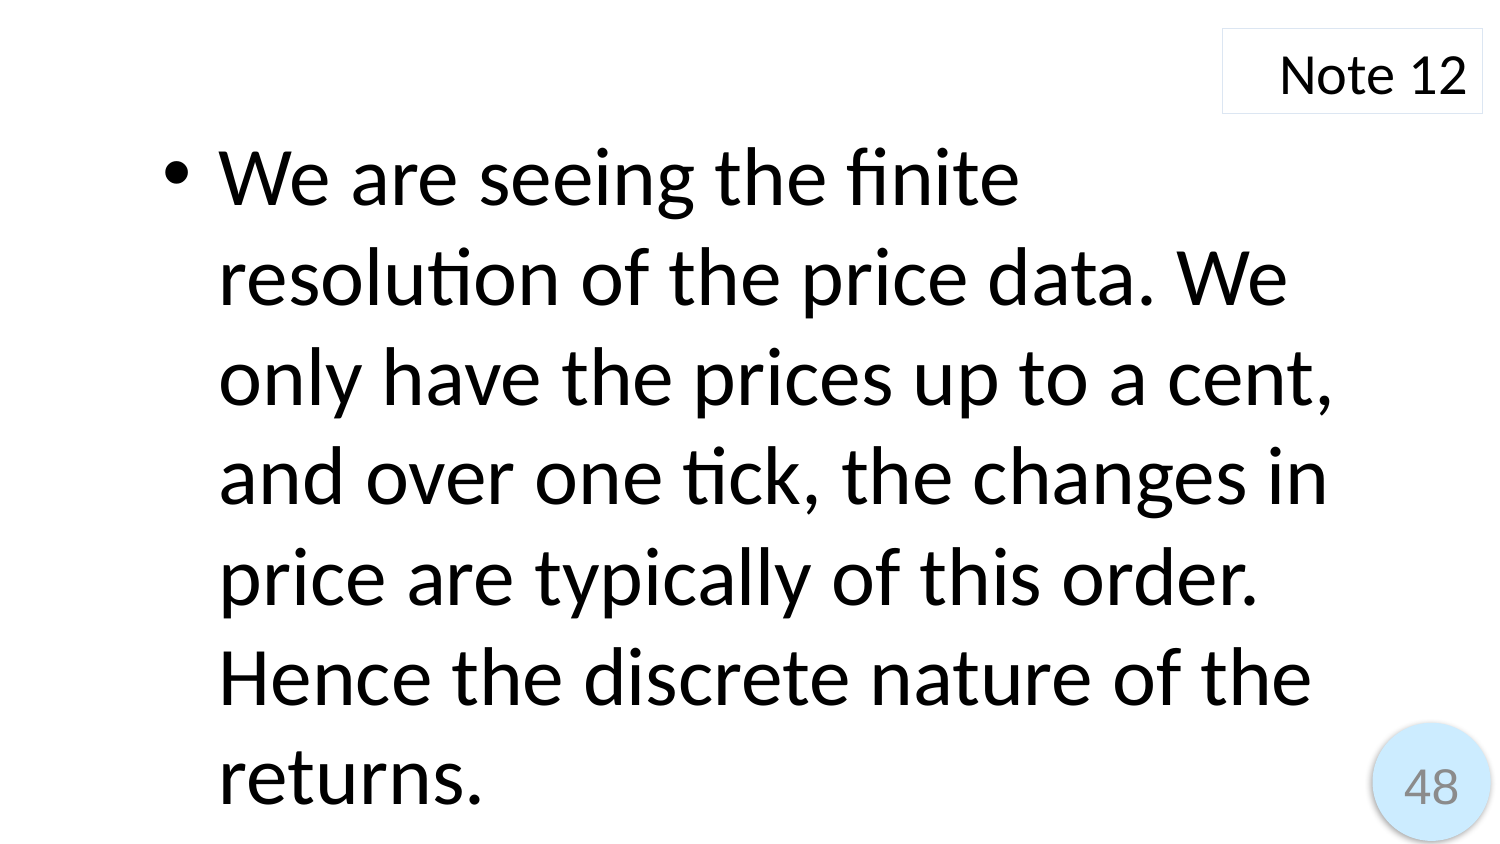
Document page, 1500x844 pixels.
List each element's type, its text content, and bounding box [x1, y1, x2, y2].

slide_number 48 [1372, 762, 1491, 807]
text_box Note 12 [1222, 28, 1483, 114]
list We are seeing the finite resolution of the price data. We only have the prices up to a cent, and over one tick, the changes in price are typically of this order. Hence the discrete nature of the returns. [147, 114, 1353, 786]
